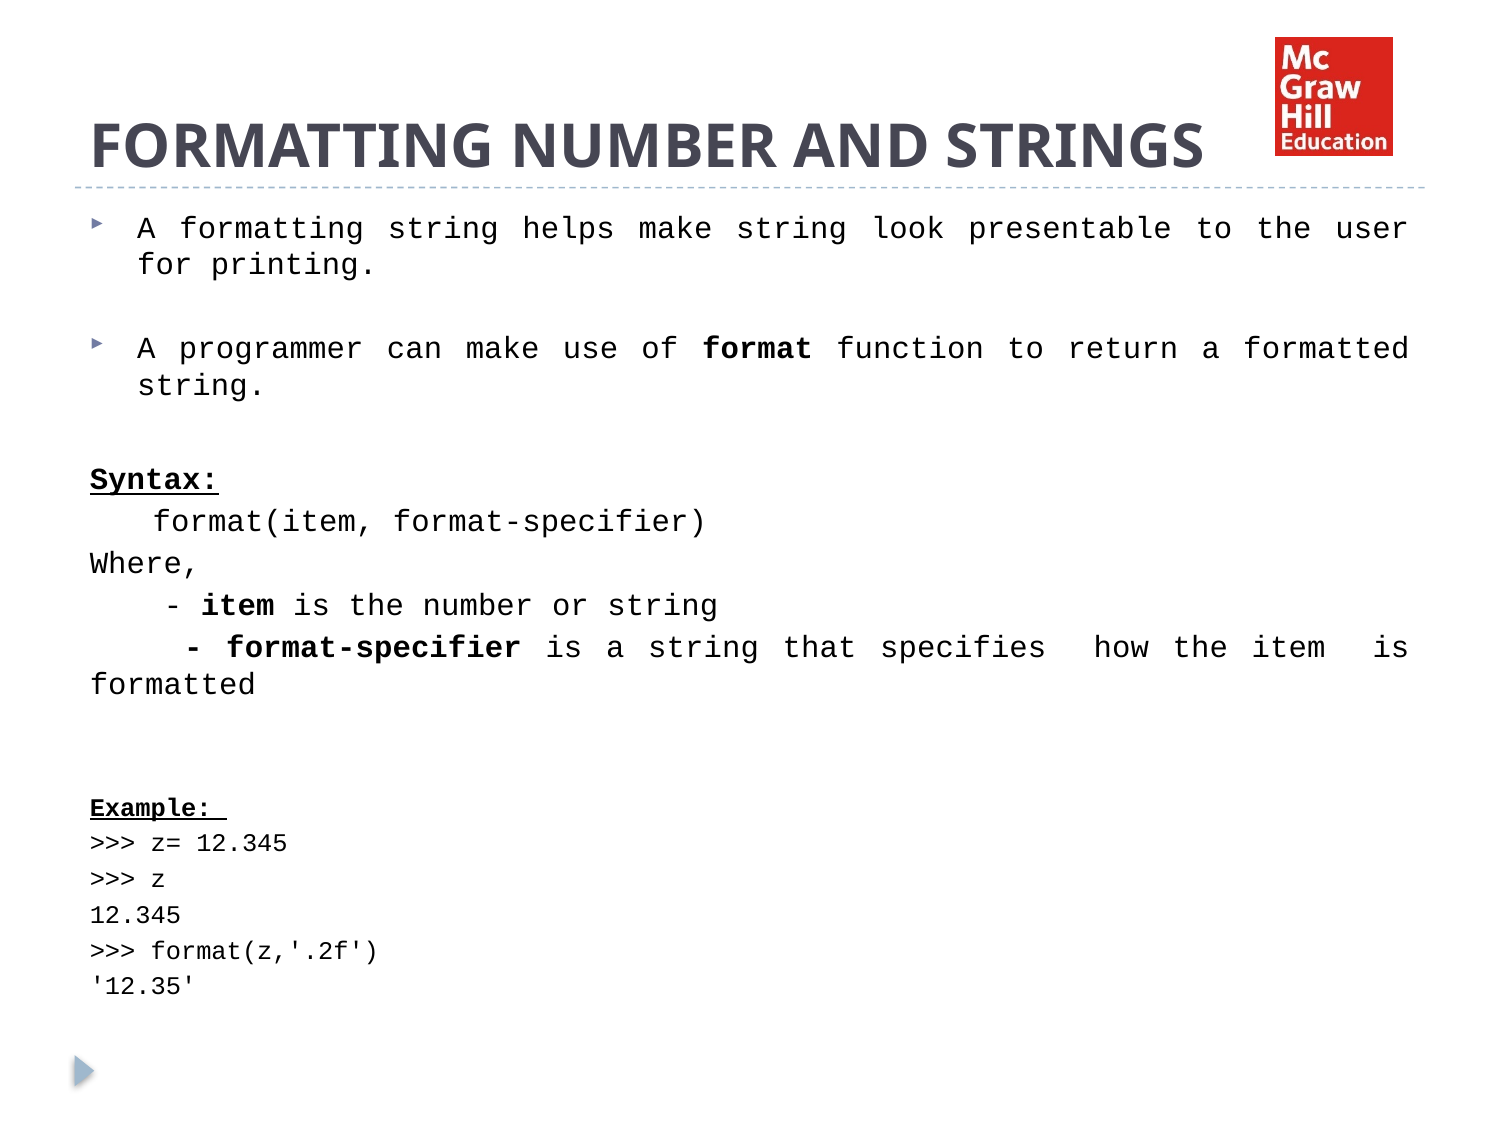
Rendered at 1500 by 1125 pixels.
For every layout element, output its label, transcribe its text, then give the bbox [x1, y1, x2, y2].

list A formatting string helps make string look presentable to the user for printing. A programmer can make use of format function to return a formatted string. Syntax: format(item, format-specifier) Where, - item is the number or string - format-specifier is a string that specifies how the item is formatted Example: >>> z= 12.345 >>> z 12.345 >>> format(z,'.2f') '12.35' [75, 200, 1425, 1010]
title FORMATTING NUMBER AND STRINGS [75, 24, 1288, 188]
picture [1288, 37, 1393, 156]
